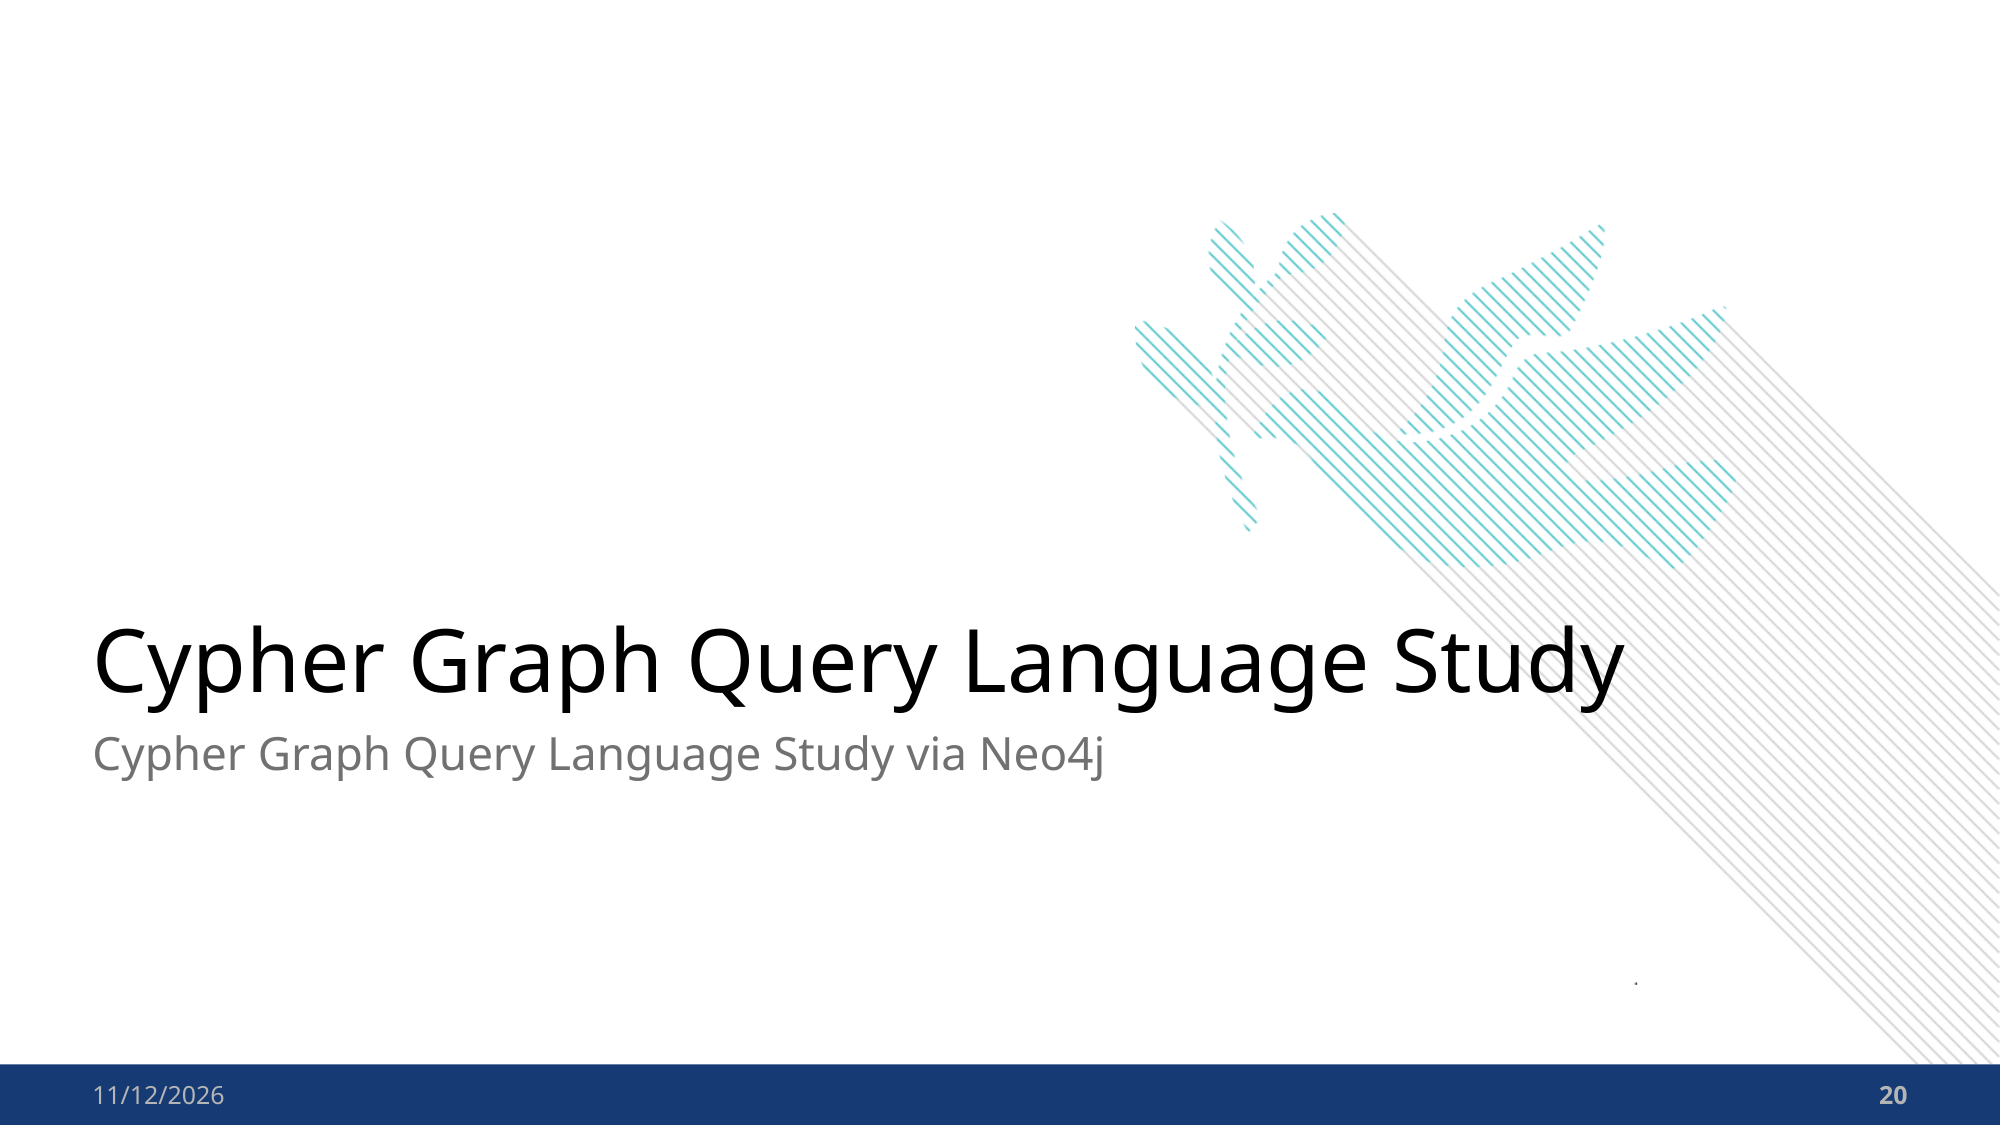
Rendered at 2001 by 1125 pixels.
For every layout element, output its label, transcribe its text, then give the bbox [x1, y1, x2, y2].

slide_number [77, 1071, 528, 1119]
picture [1135, 213, 2000, 1064]
title Cypher Graph Query Language Study [77, 250, 1923, 719]
list Cypher Graph Query Language Study via Neo4j [77, 723, 1923, 970]
slide_number 20 [1472, 1072, 1923, 1120]
